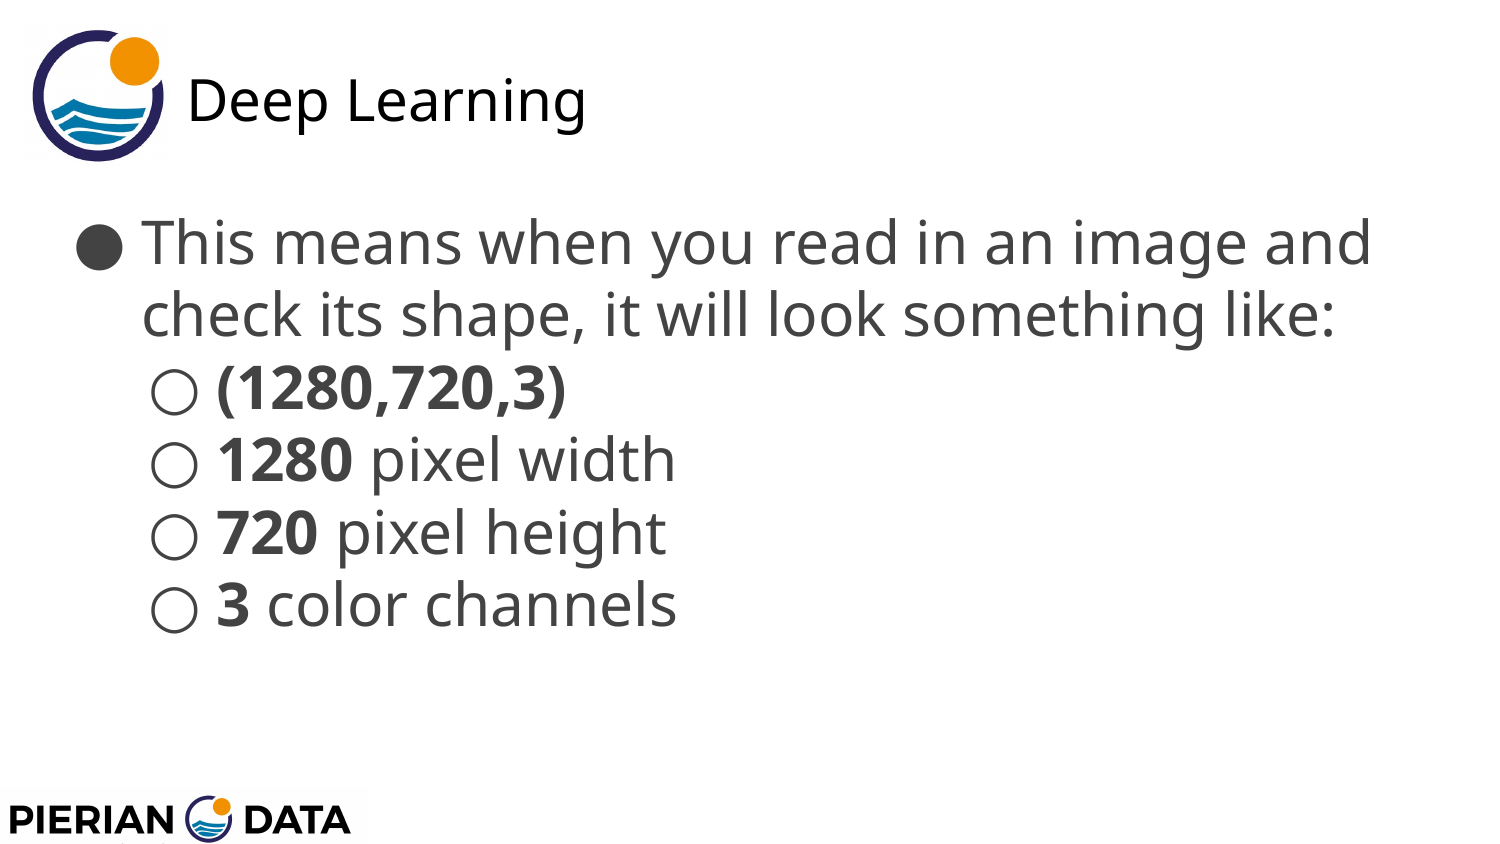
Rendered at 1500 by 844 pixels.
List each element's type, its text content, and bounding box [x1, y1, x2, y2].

title Deep Learning [176, 48, 1449, 143]
picture [24, 24, 172, 167]
list This means when you read in an image and check its shape, it will look something like: (1280,720,3) 1280 pixel width 720 pixel height 3 color channels [51, 189, 1476, 750]
picture [0, 787, 368, 844]
